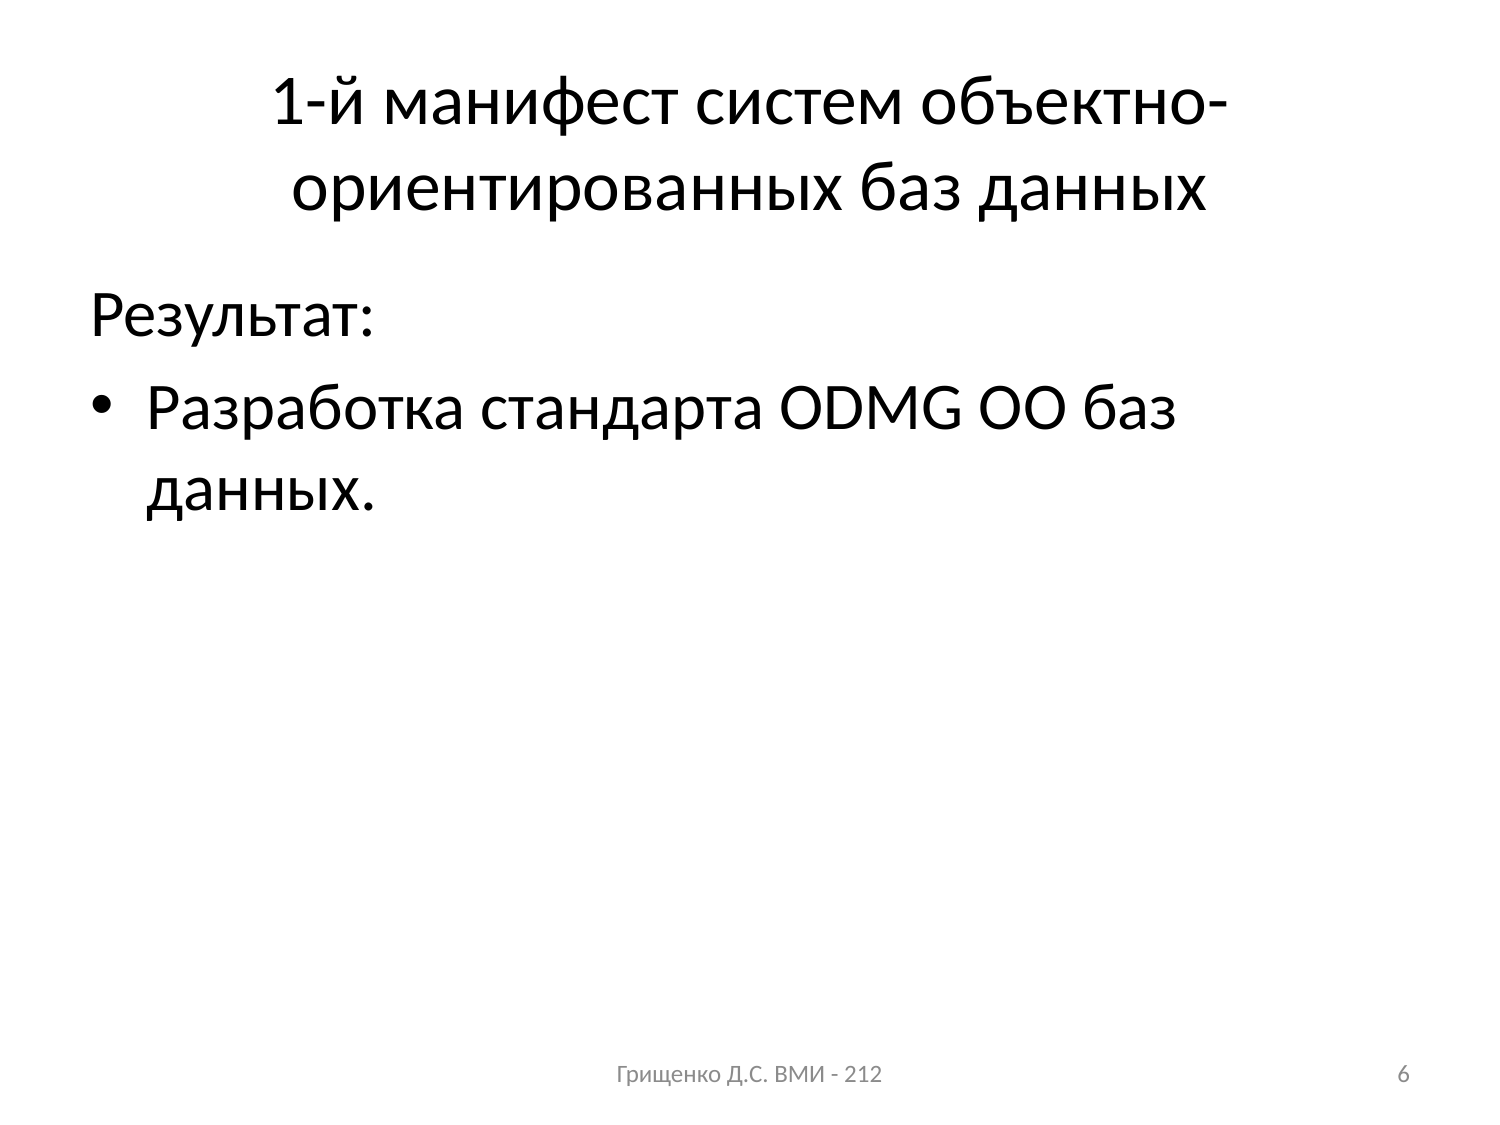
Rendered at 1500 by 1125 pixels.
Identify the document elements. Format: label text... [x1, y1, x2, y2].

footer Грищенко Д.С. ВМИ - 212 [512, 1042, 988, 1103]
title 1-й манифест систем объектно-ориентированных баз данных [75, 45, 1425, 233]
list Результат: Разработка стандарта ODMG ОО баз данных. [75, 262, 1425, 1005]
slide_number 6 [1074, 1042, 1425, 1103]
